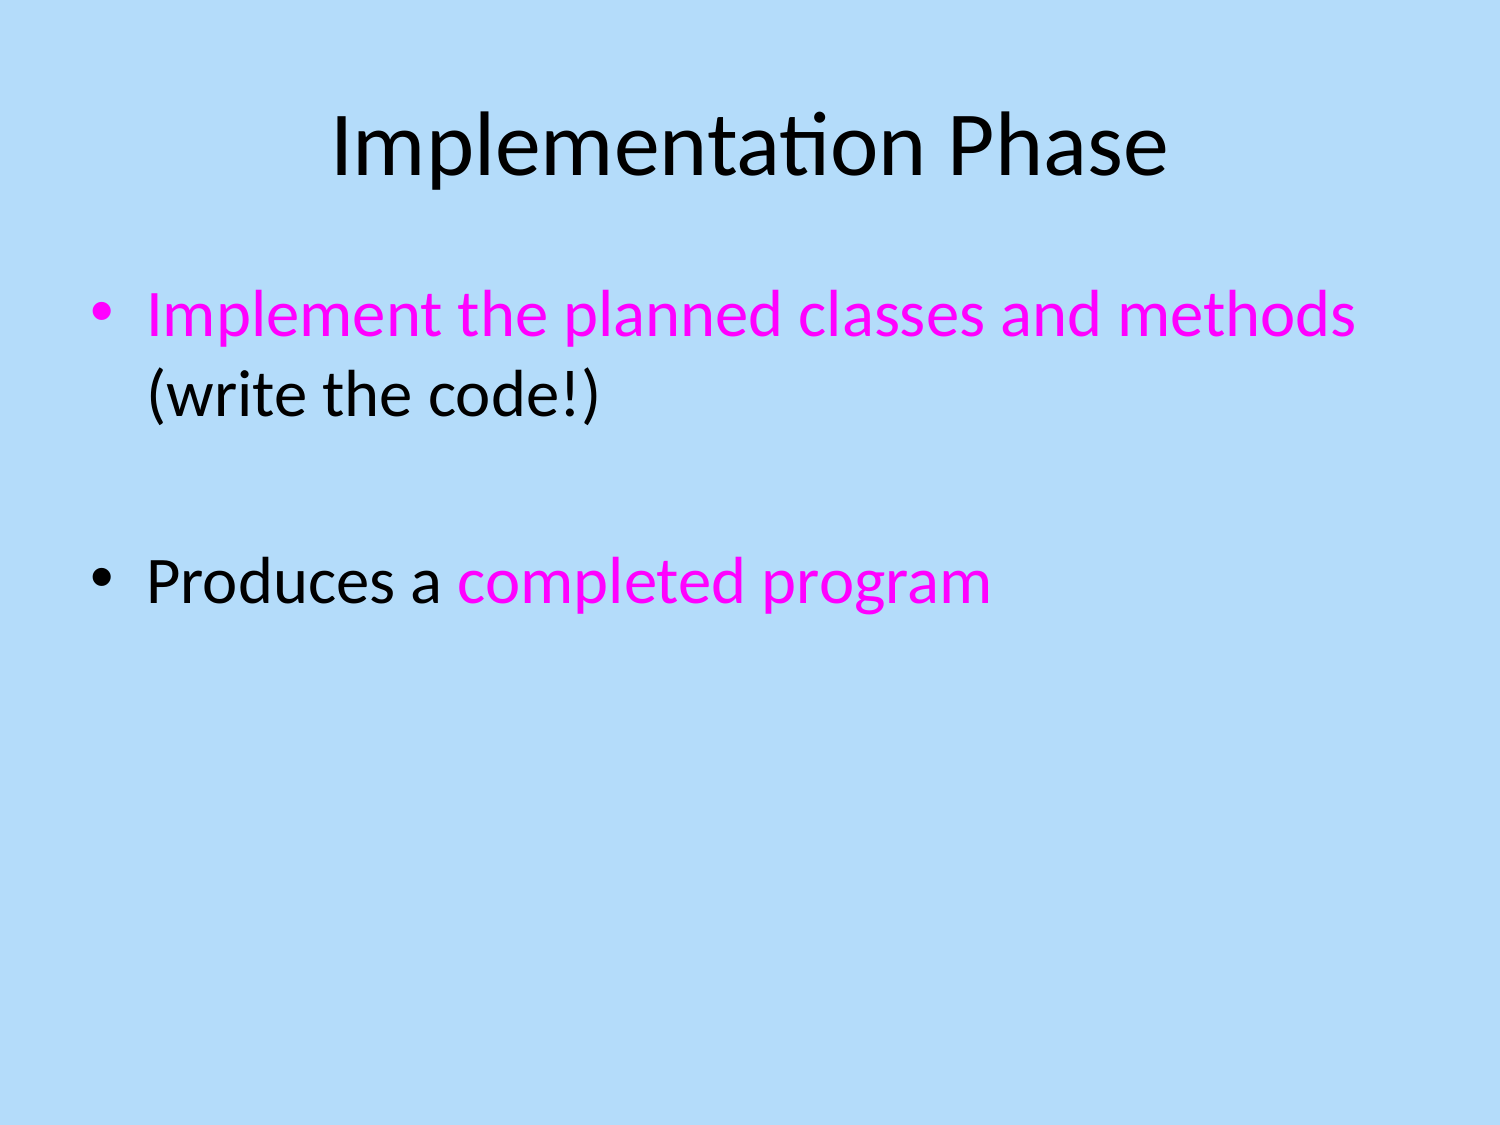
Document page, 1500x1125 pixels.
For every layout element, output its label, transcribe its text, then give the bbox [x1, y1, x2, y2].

list Implement the planned classes and methods (write the code!) Produces a completed program [75, 262, 1425, 1005]
title Implementation Phase [75, 45, 1425, 233]
